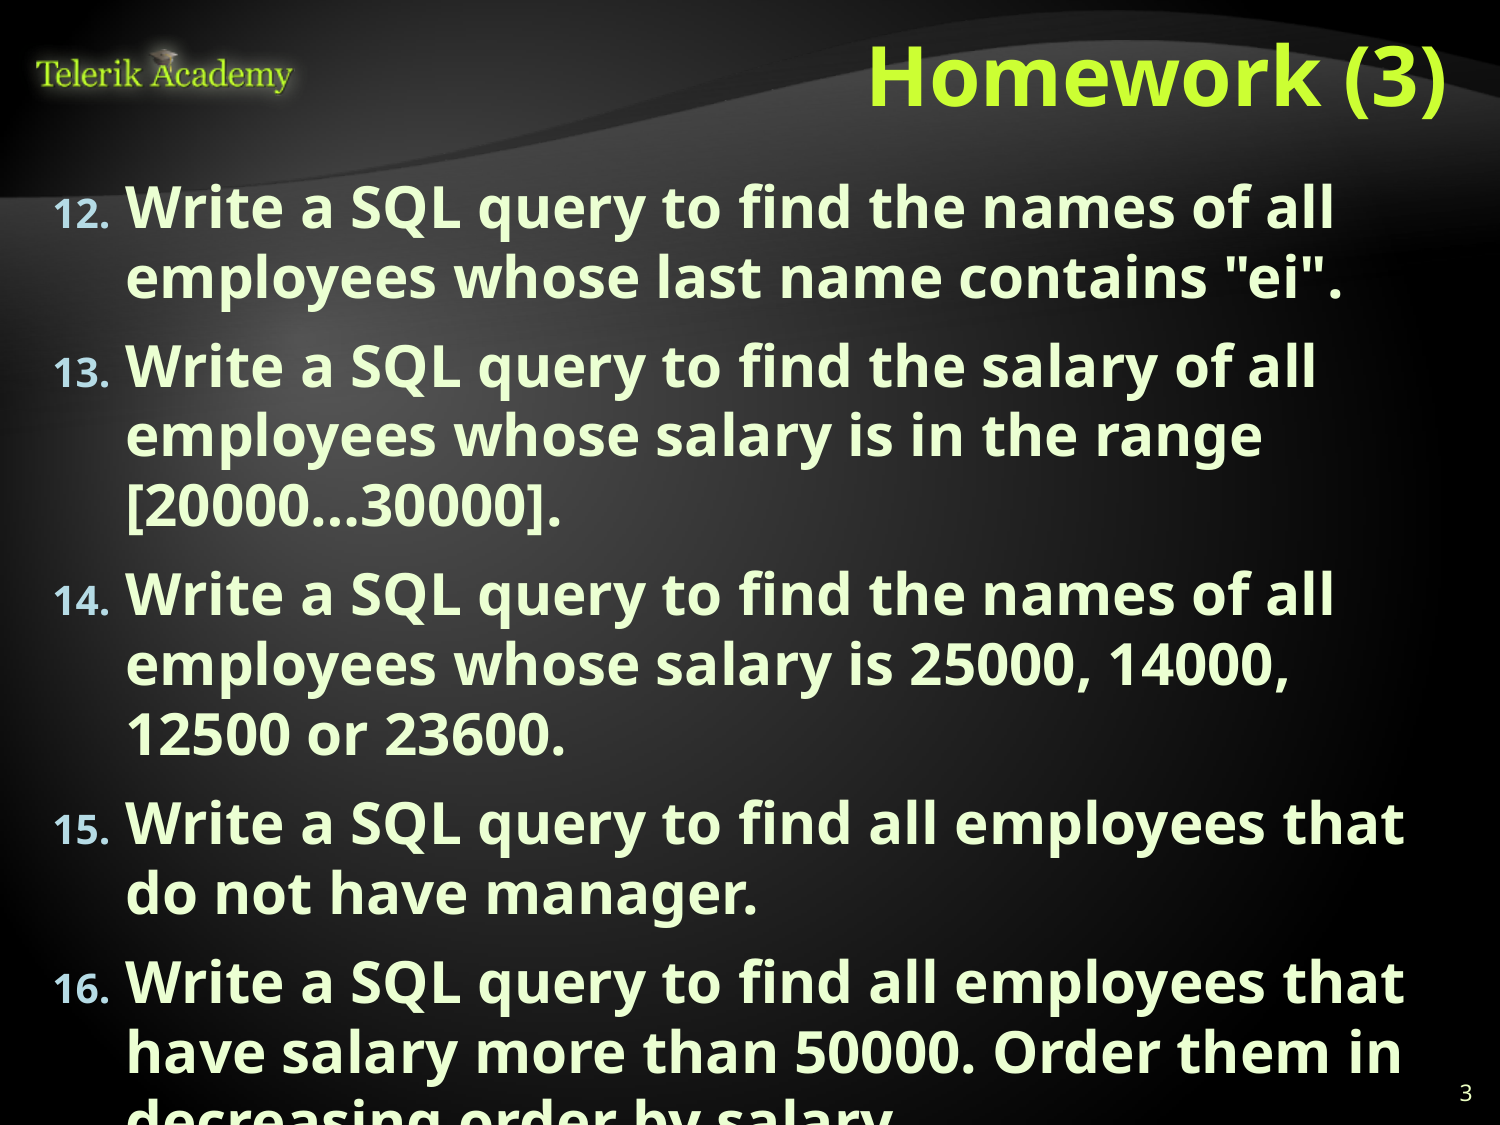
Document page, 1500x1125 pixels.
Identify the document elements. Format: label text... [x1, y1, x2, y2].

slide_number 3 [1412, 1074, 1488, 1113]
picture [0, 0, 1500, 1125]
title Homework (3) [300, 12, 1463, 150]
list Write a SQL query to find the names of all employees whose last name contains "ei". Write a SQL query to find the salary of all employees whose salary is in the range [20000…30000]. Write a SQL query to find the names of all employees whose salary is 25000, 14000, 12500 or 23600. Write a SQL query to find all employees that do not have manager. Write a SQL query to find all employees that have salary more than 50000. Order them in decreasing order by salary. [37, 162, 1463, 1100]
